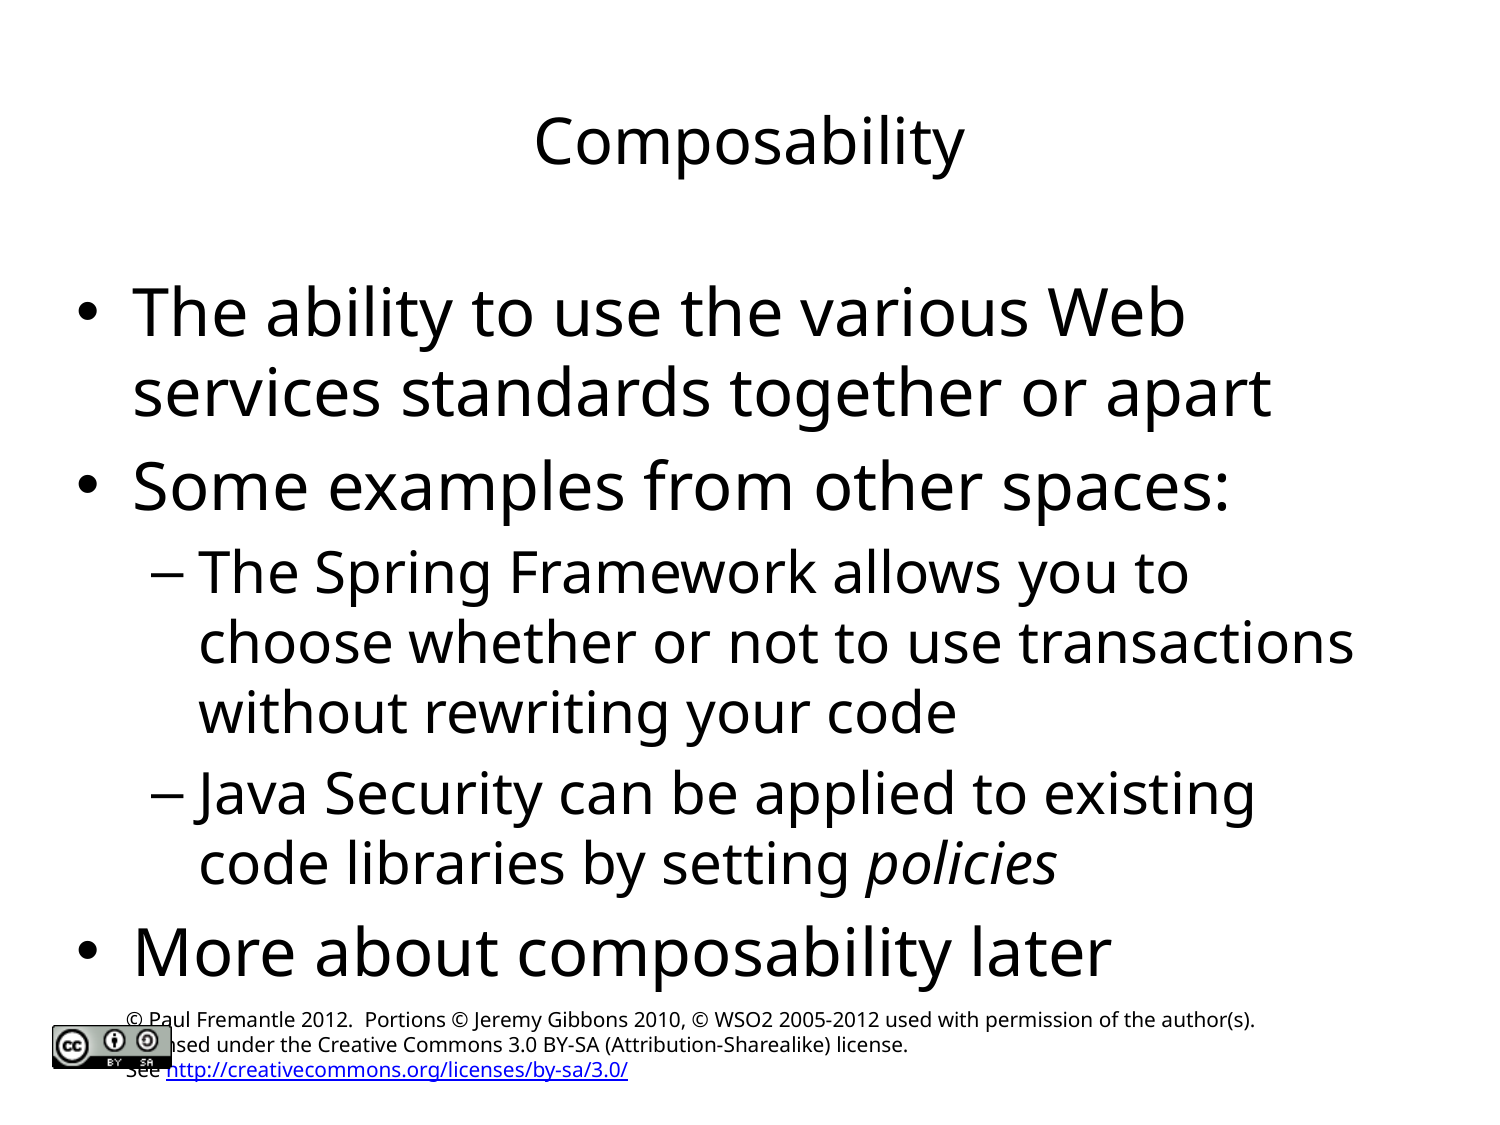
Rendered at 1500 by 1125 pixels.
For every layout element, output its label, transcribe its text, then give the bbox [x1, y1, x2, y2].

title Composability [75, 45, 1425, 233]
list The ability to use the various Web services standards together or apart Some examples from other spaces: The Spring Framework allows you to choose whether or not to use transactions without rewriting your code Java Security can be applied to existing code libraries by setting policies More about composability later [61, 262, 1412, 1005]
picture [52, 1025, 172, 1069]
